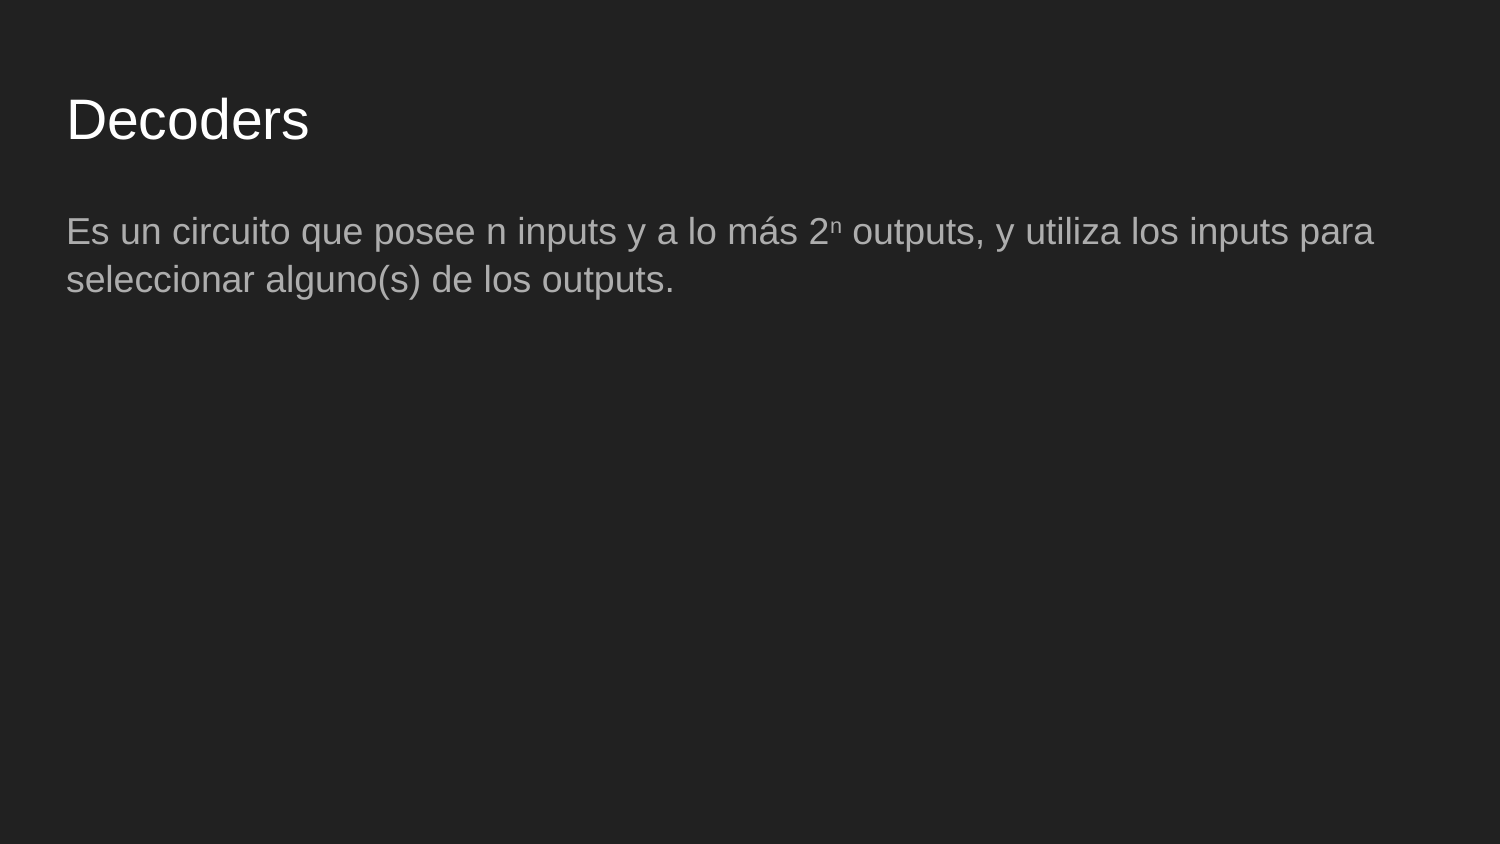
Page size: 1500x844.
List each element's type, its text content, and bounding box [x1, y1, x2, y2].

title Decoders [51, 72, 1449, 167]
list Es un circuito que posee n inputs y a lo más 2n outputs, y utiliza los inputs para seleccionar alguno(s) de los outputs. [51, 189, 1449, 750]
